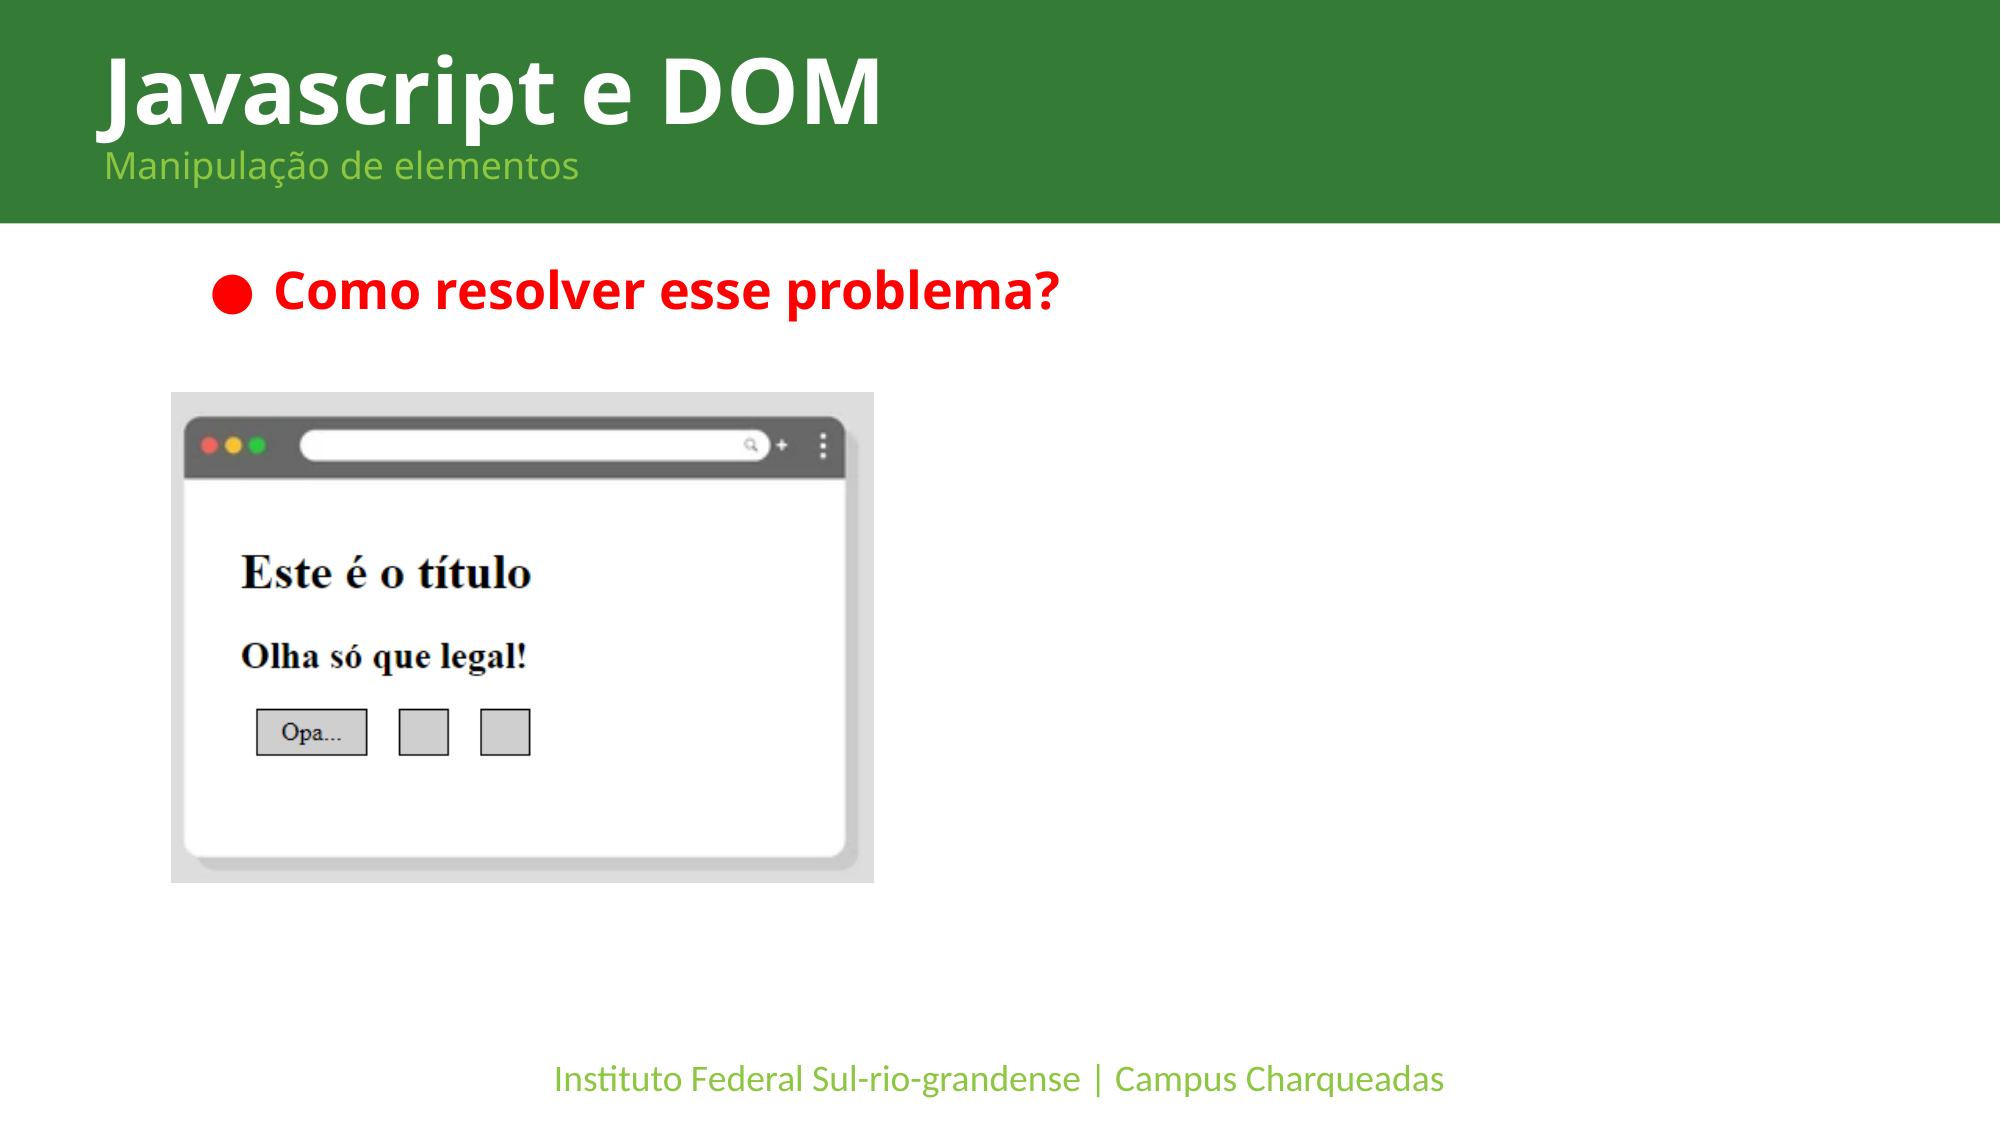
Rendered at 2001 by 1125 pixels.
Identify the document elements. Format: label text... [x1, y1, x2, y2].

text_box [171, 392, 874, 883]
text_box Como resolver esse problema? [183, 242, 1775, 335]
text_box Javascript e DOM Manipulação de elementos [88, 25, 1322, 243]
